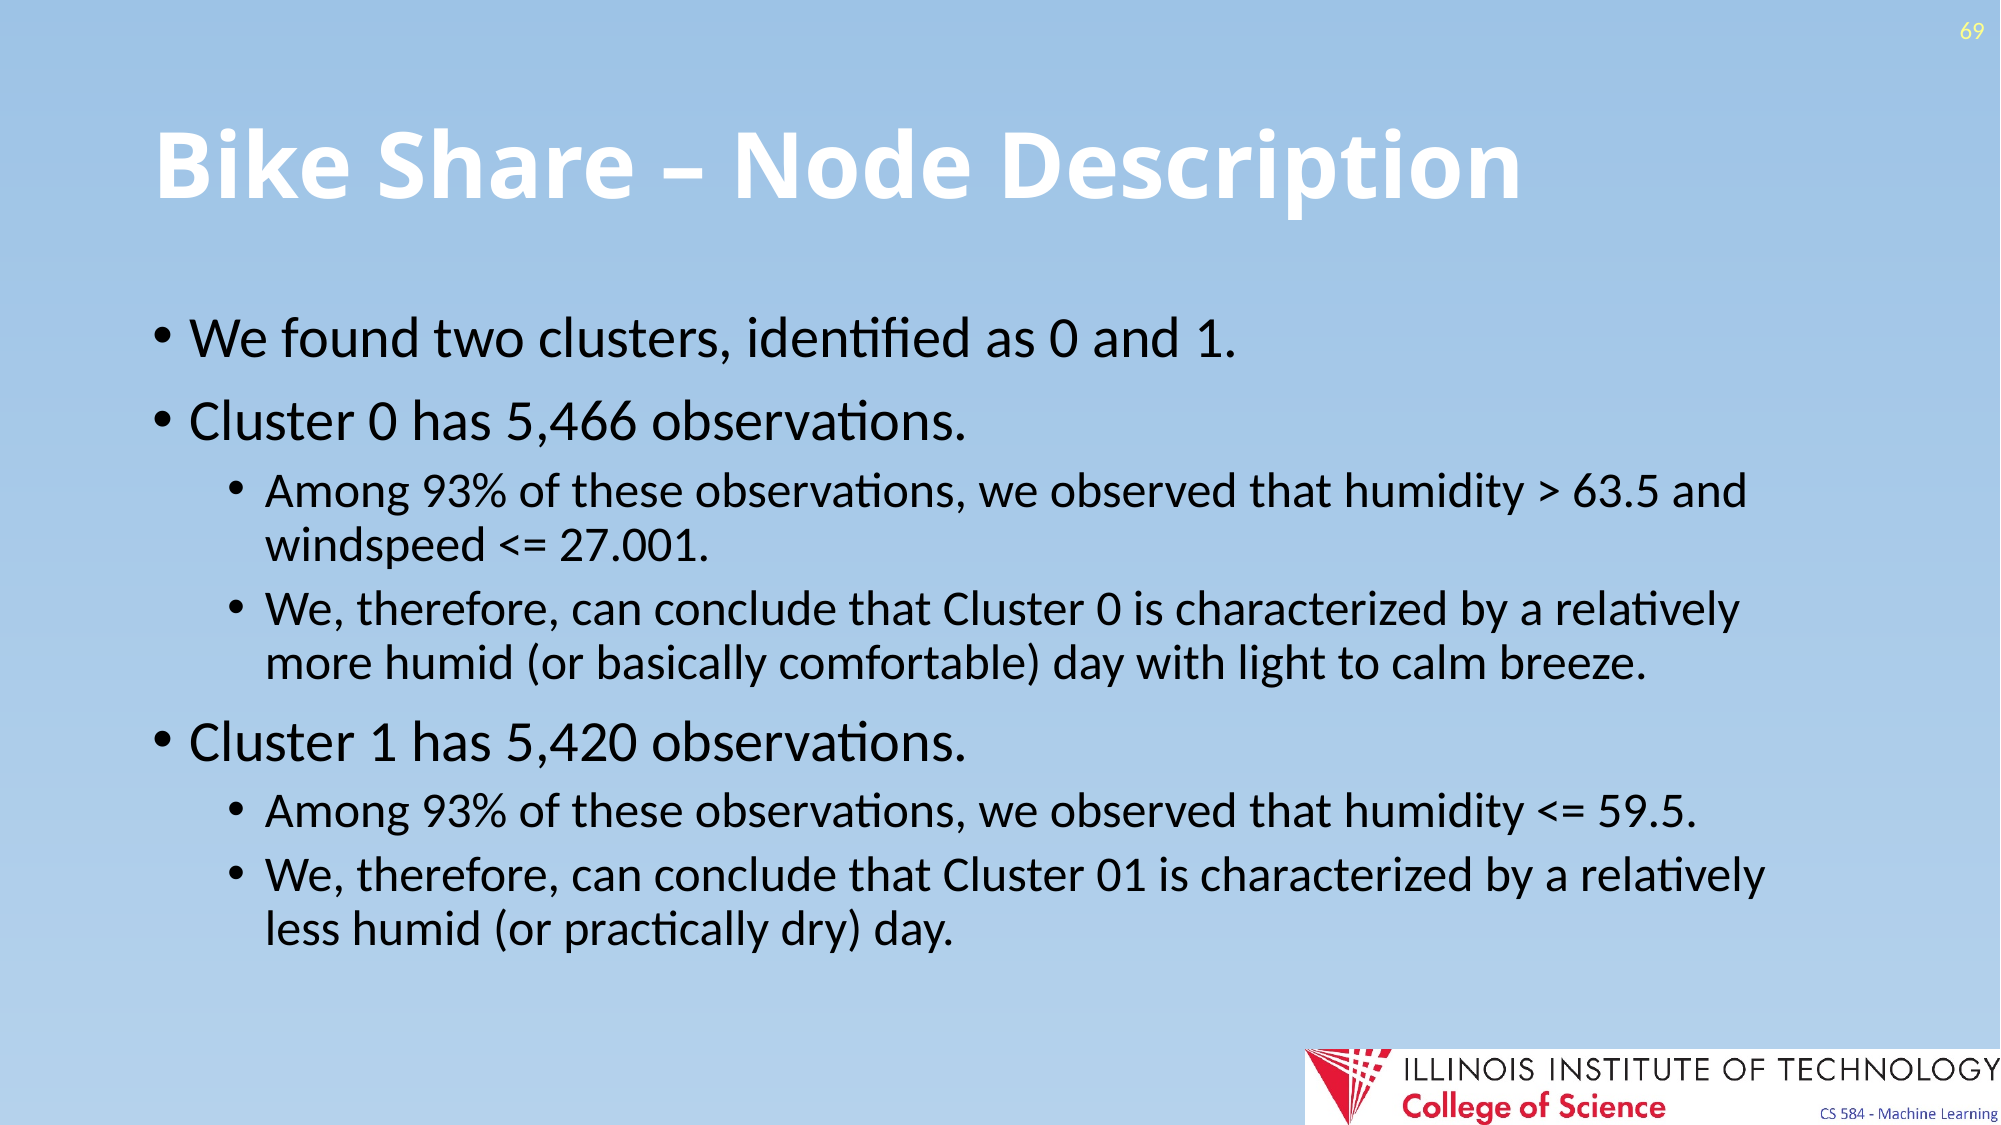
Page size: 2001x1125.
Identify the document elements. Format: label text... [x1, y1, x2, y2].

list We found two clusters, identified as 0 and 1. Cluster 0 has 5,466 observations. Among 93% of these observations, we observed that humidity > 63.5 and windspeed <= 27.001. We, therefore, can conclude that Cluster 0 is characterized by a relatively more humid (or basically comfortable) day with light to calm breeze. Cluster 1 has 5,420 observations. Among 93% of these observations, we observed that humidity <= 59.5. We, therefore, can conclude that Cluster 01 is characterized by a relatively less humid (or practically dry) day. [137, 299, 1863, 1014]
picture [1305, 1049, 2000, 1125]
title Bike Share – Node Description [137, 59, 1863, 278]
slide_number 69 [1550, 0, 2000, 60]
